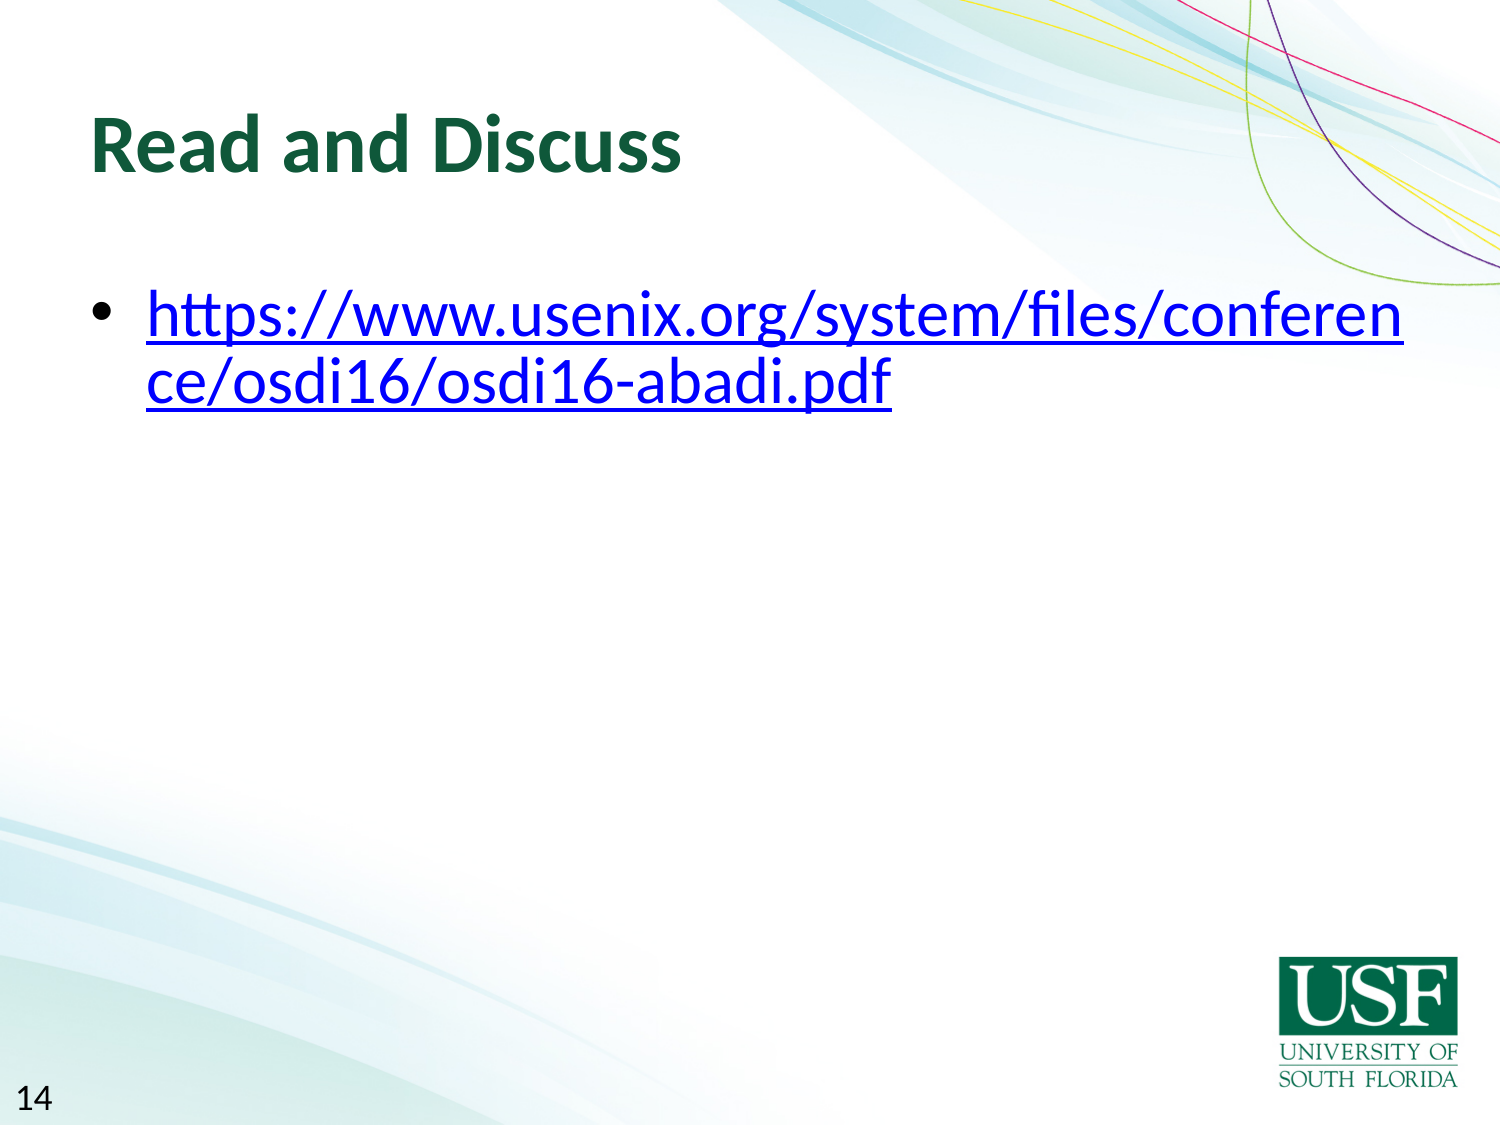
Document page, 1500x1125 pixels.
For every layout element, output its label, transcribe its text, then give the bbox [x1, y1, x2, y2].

list https://www.usenix.org/system/files/conference/osdi16/osdi16-abadi.pdf [75, 262, 1425, 1005]
title Read and Discuss [75, 45, 1425, 233]
slide_number 14 [0, 1065, 350, 1125]
picture [0, 0, 1500, 1125]
